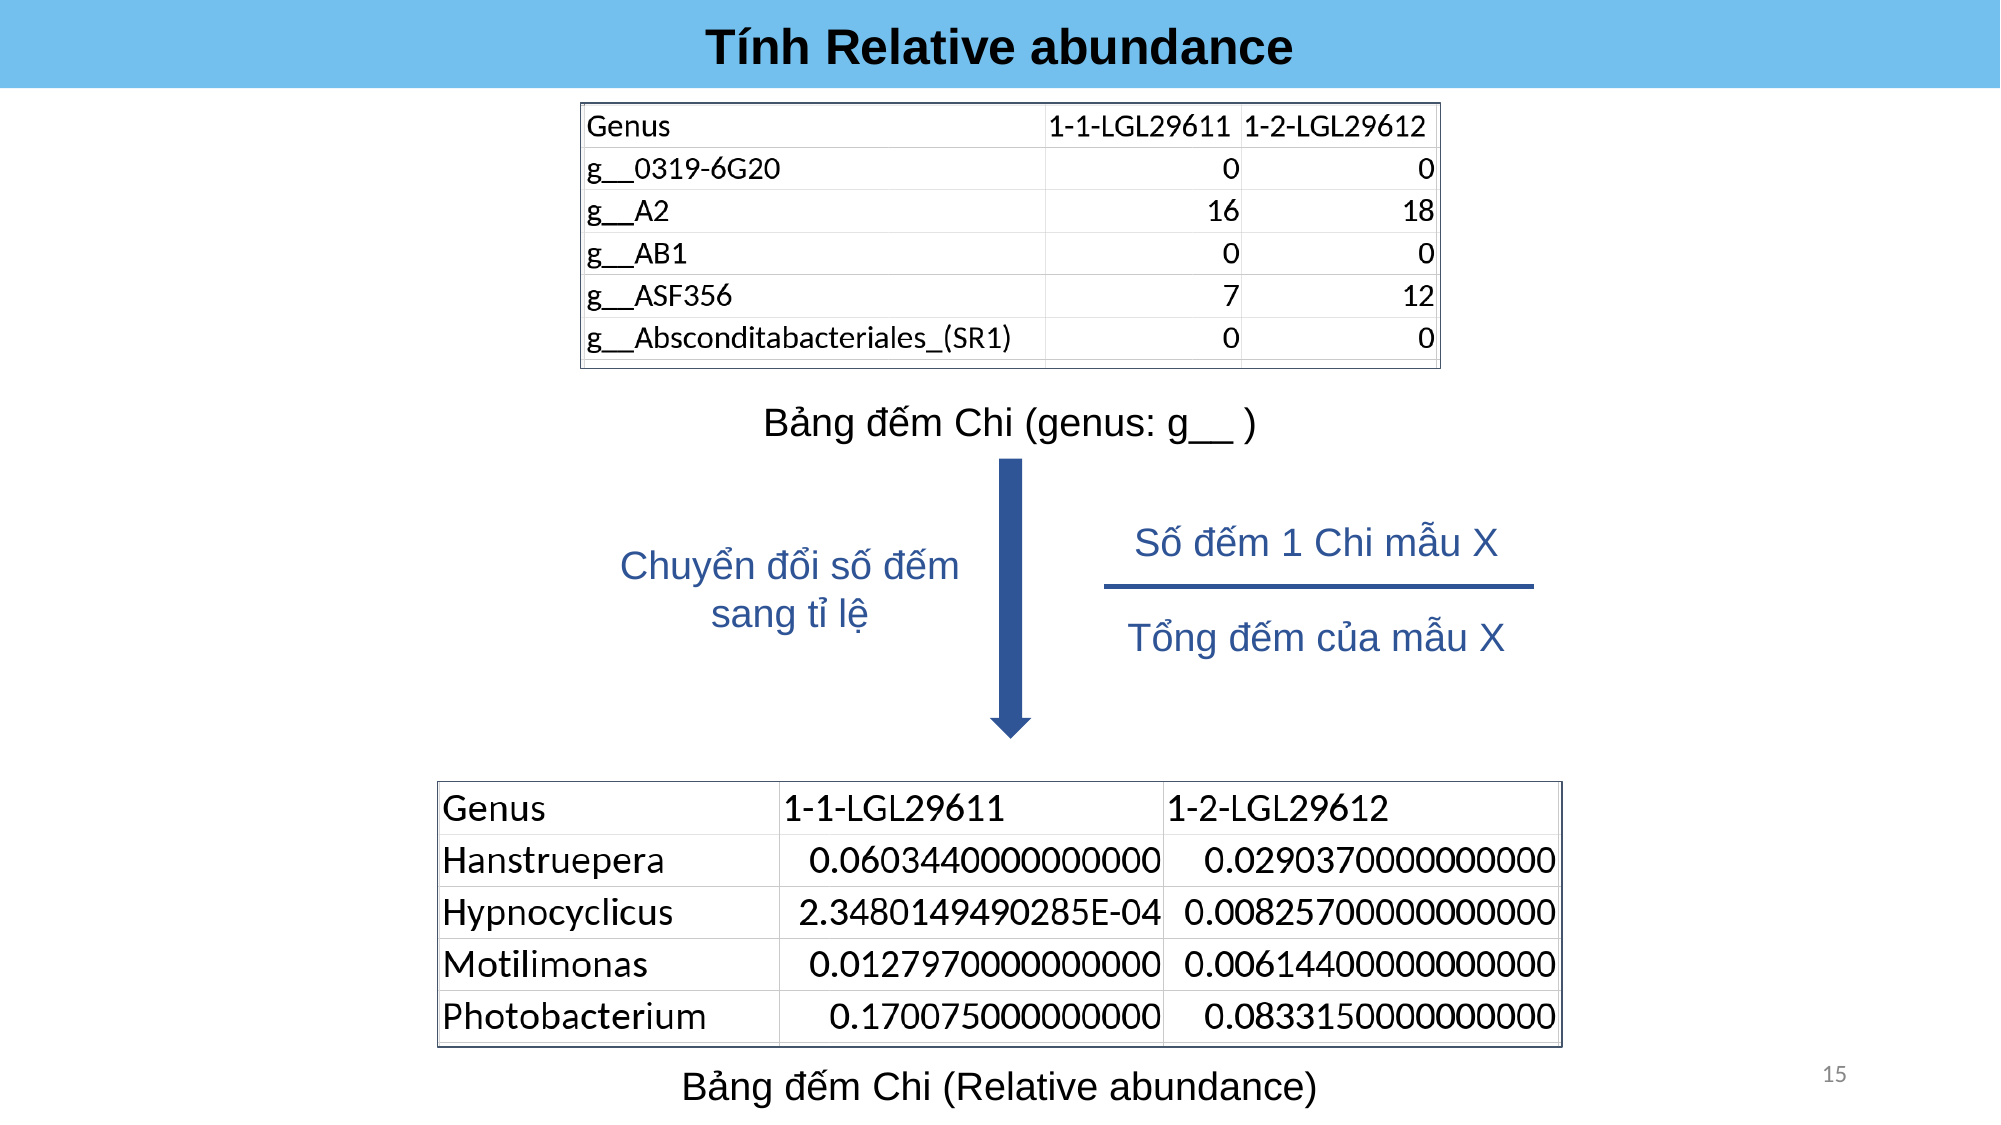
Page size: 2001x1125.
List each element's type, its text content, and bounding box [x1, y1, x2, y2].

text_box Bảng đếm Chi (Relative abundance) [596, 1054, 1404, 1124]
slide_number ‹#› [1412, 1042, 1863, 1103]
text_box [1031, 501, 1602, 676]
picture [438, 781, 1562, 1047]
text_box Bảng đếm Chi (genus: g__ ) [687, 381, 1334, 460]
text_box Tính Relative abundance [0, 0, 2000, 89]
text_box [989, 651, 1032, 739]
text_box [999, 458, 1023, 525]
text_box Chuyển đổi số đếm sang tỉ lệ [504, 525, 1026, 651]
picture [580, 103, 1441, 369]
